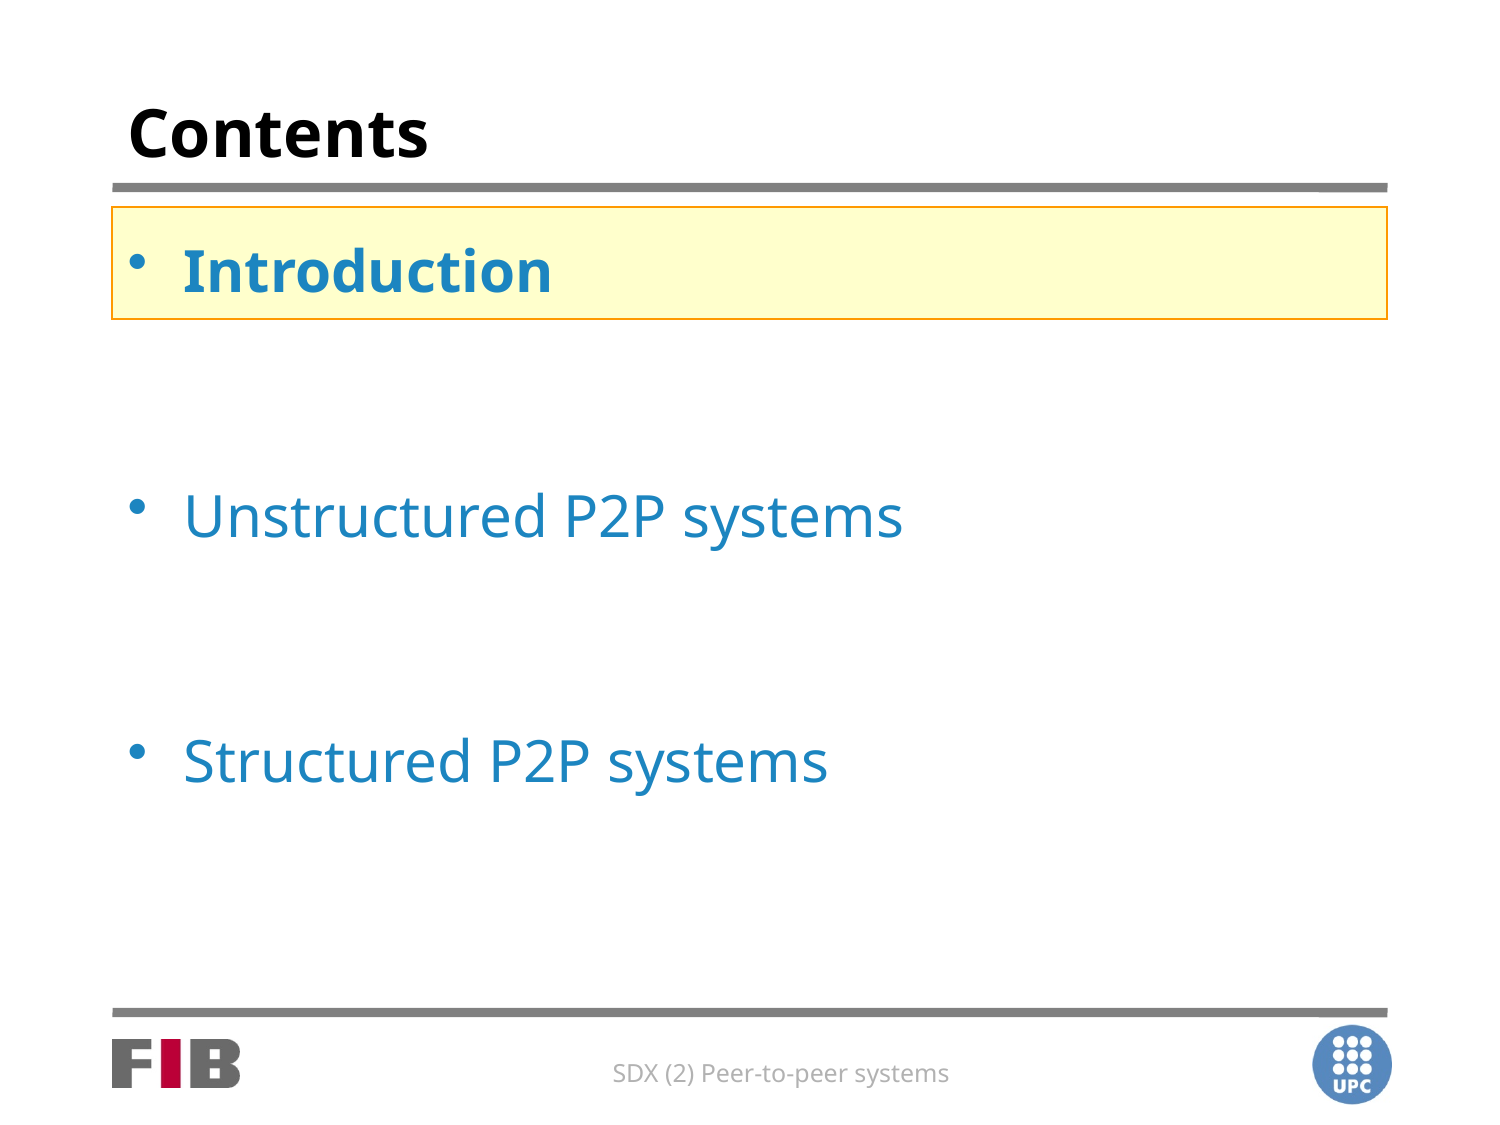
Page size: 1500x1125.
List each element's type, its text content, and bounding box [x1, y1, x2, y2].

picture [1312, 1024, 1392, 1105]
text_box [112, 206, 1388, 320]
title Contents [112, 62, 1388, 200]
picture [112, 1039, 240, 1088]
list Introduction Unstructured P2P systems Structured P2P systems [112, 212, 1350, 1000]
